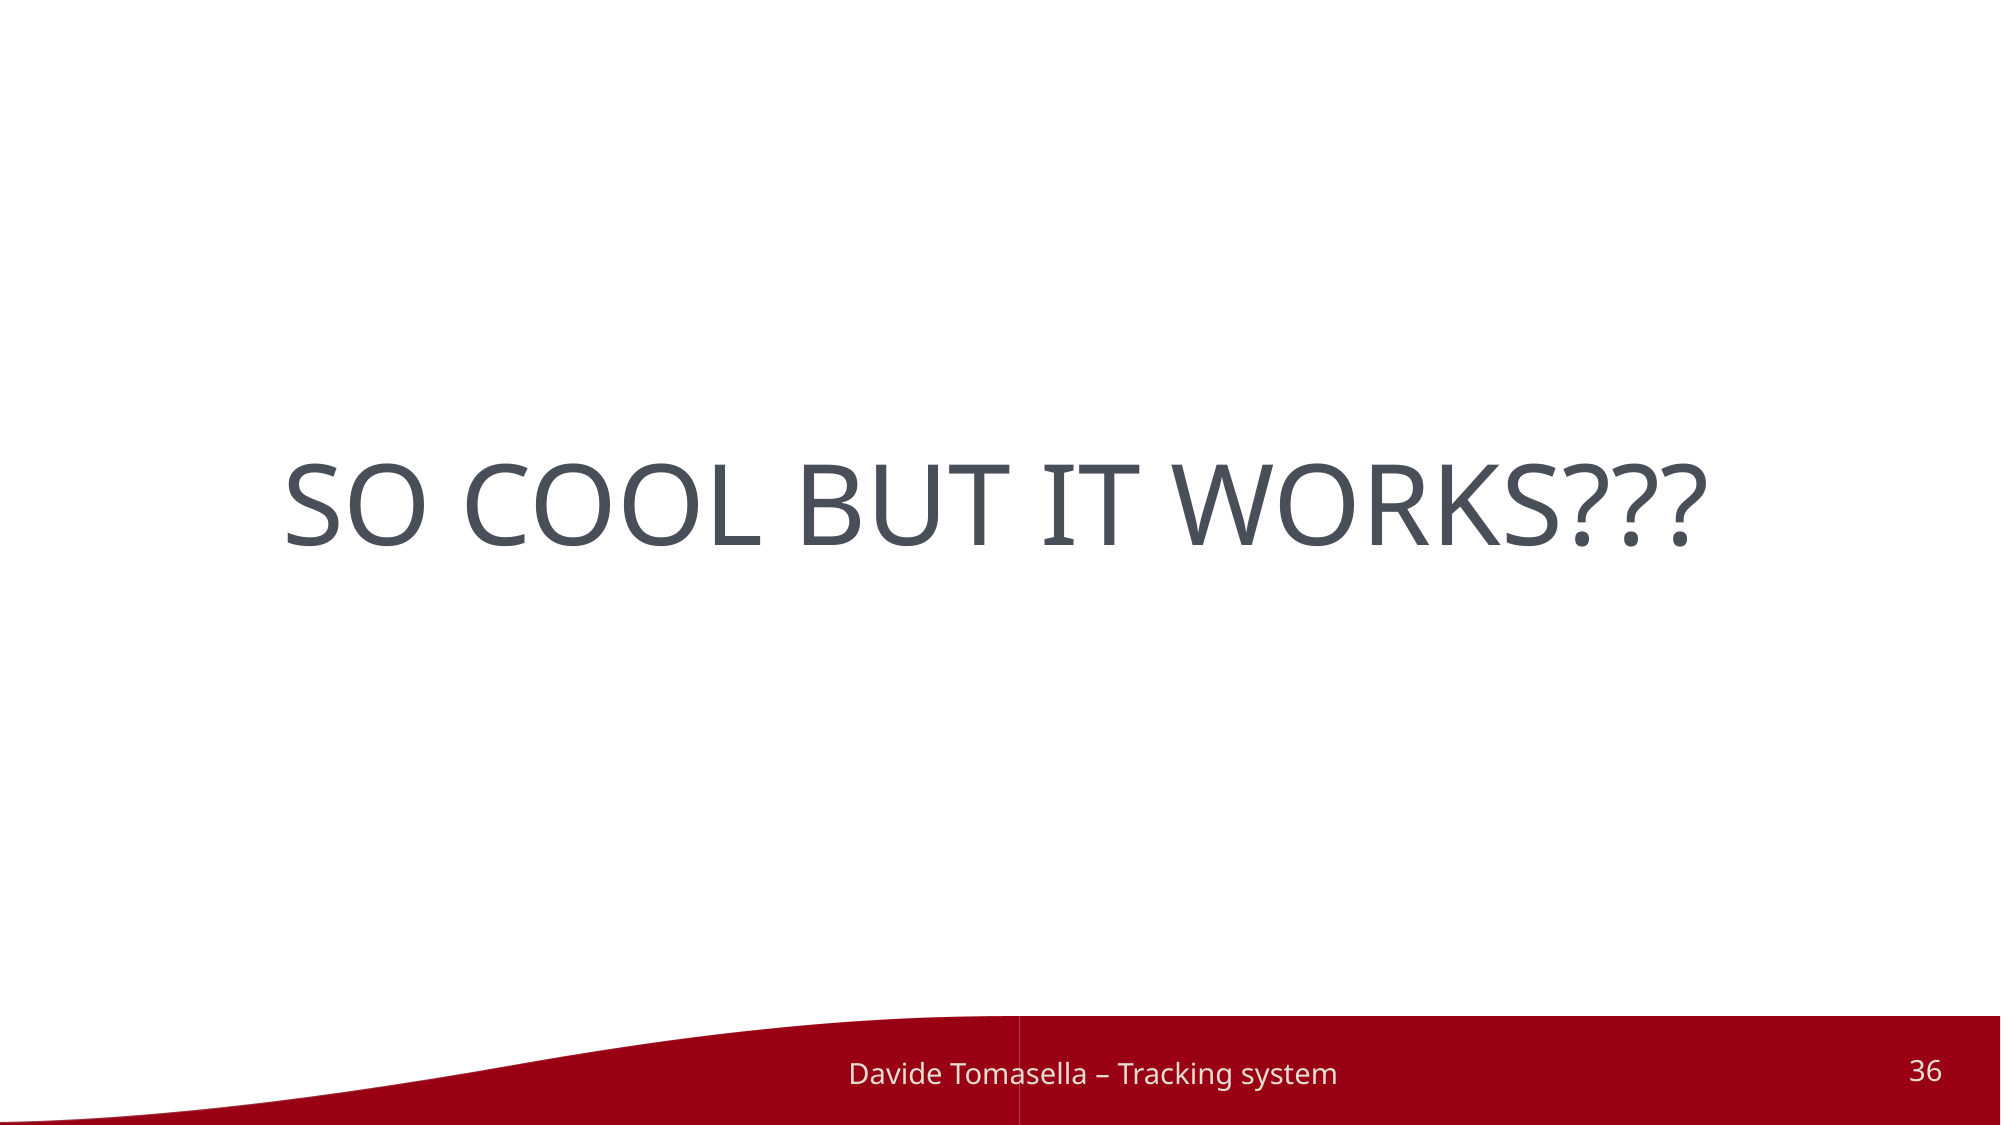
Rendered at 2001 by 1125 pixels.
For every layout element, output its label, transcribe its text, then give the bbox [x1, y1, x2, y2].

slide_number 36 [1843, 1042, 1958, 1103]
picture [0, 1016, 2001, 1125]
footer Davide Tomasella – Tracking system [833, 1042, 1749, 1103]
title SO COOL BUT IT WORKS??? [93, 454, 1899, 563]
